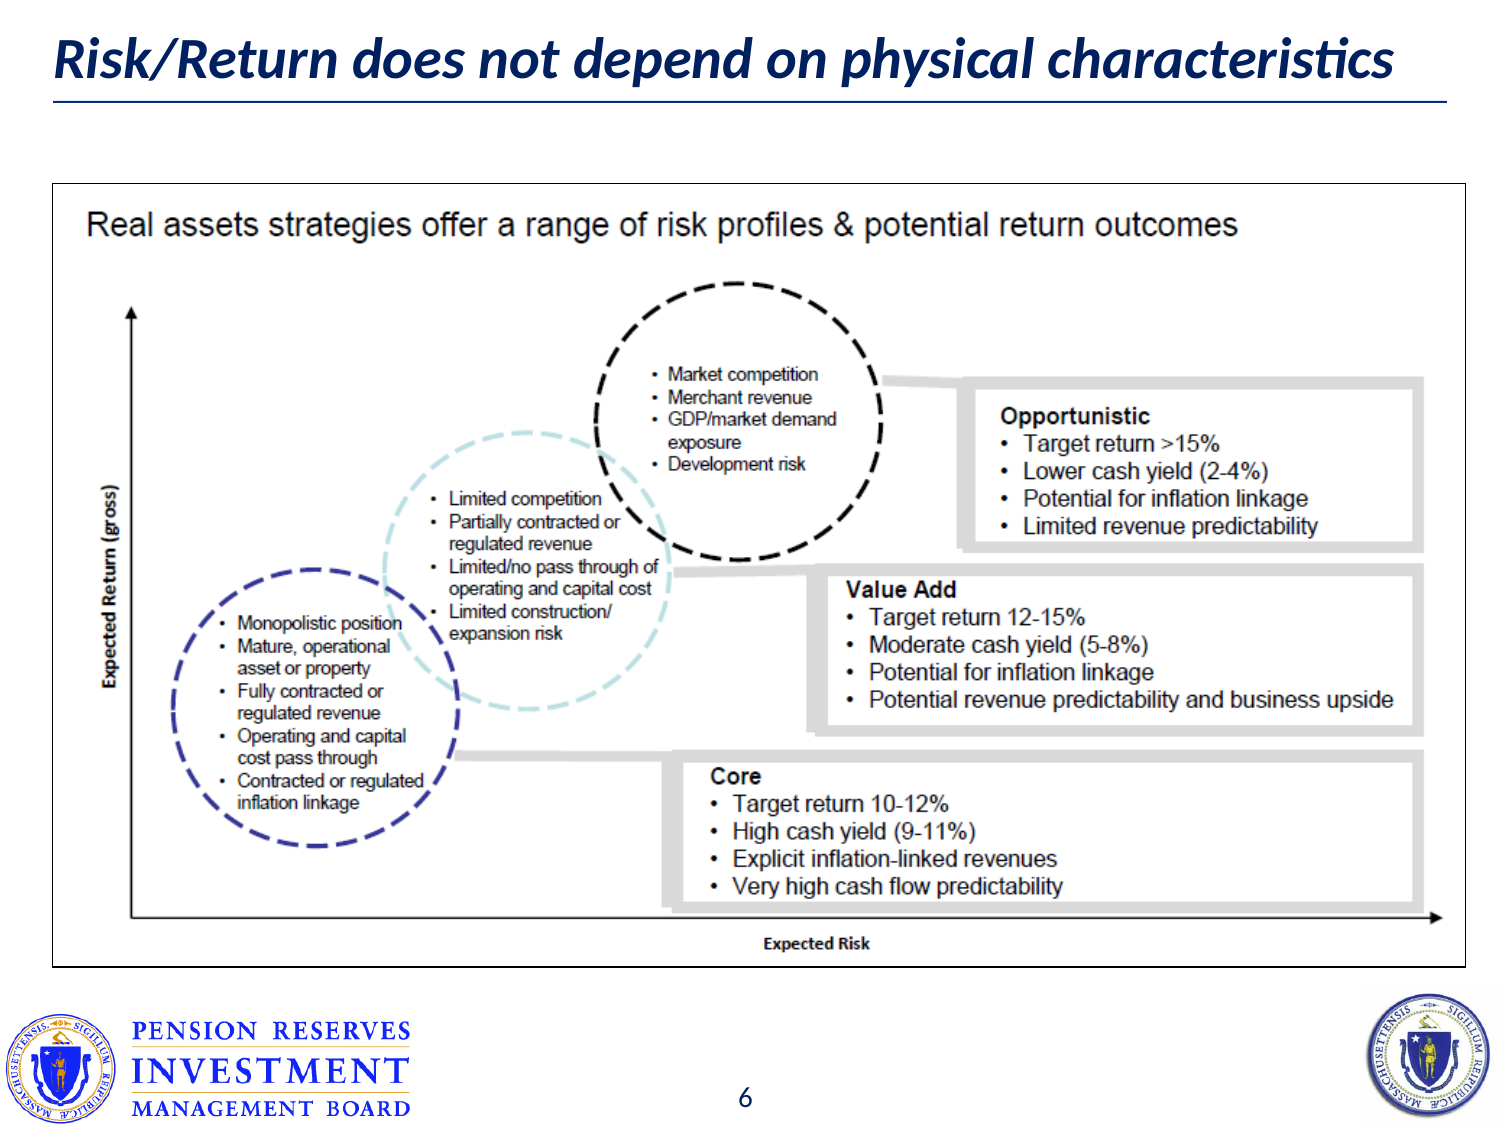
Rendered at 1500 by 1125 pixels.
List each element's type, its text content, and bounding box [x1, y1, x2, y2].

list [52, 184, 1465, 967]
picture [0, 1012, 418, 1125]
picture [1358, 983, 1500, 1125]
title Risk/Return does not depend on physical characteristics [53, 20, 1500, 91]
